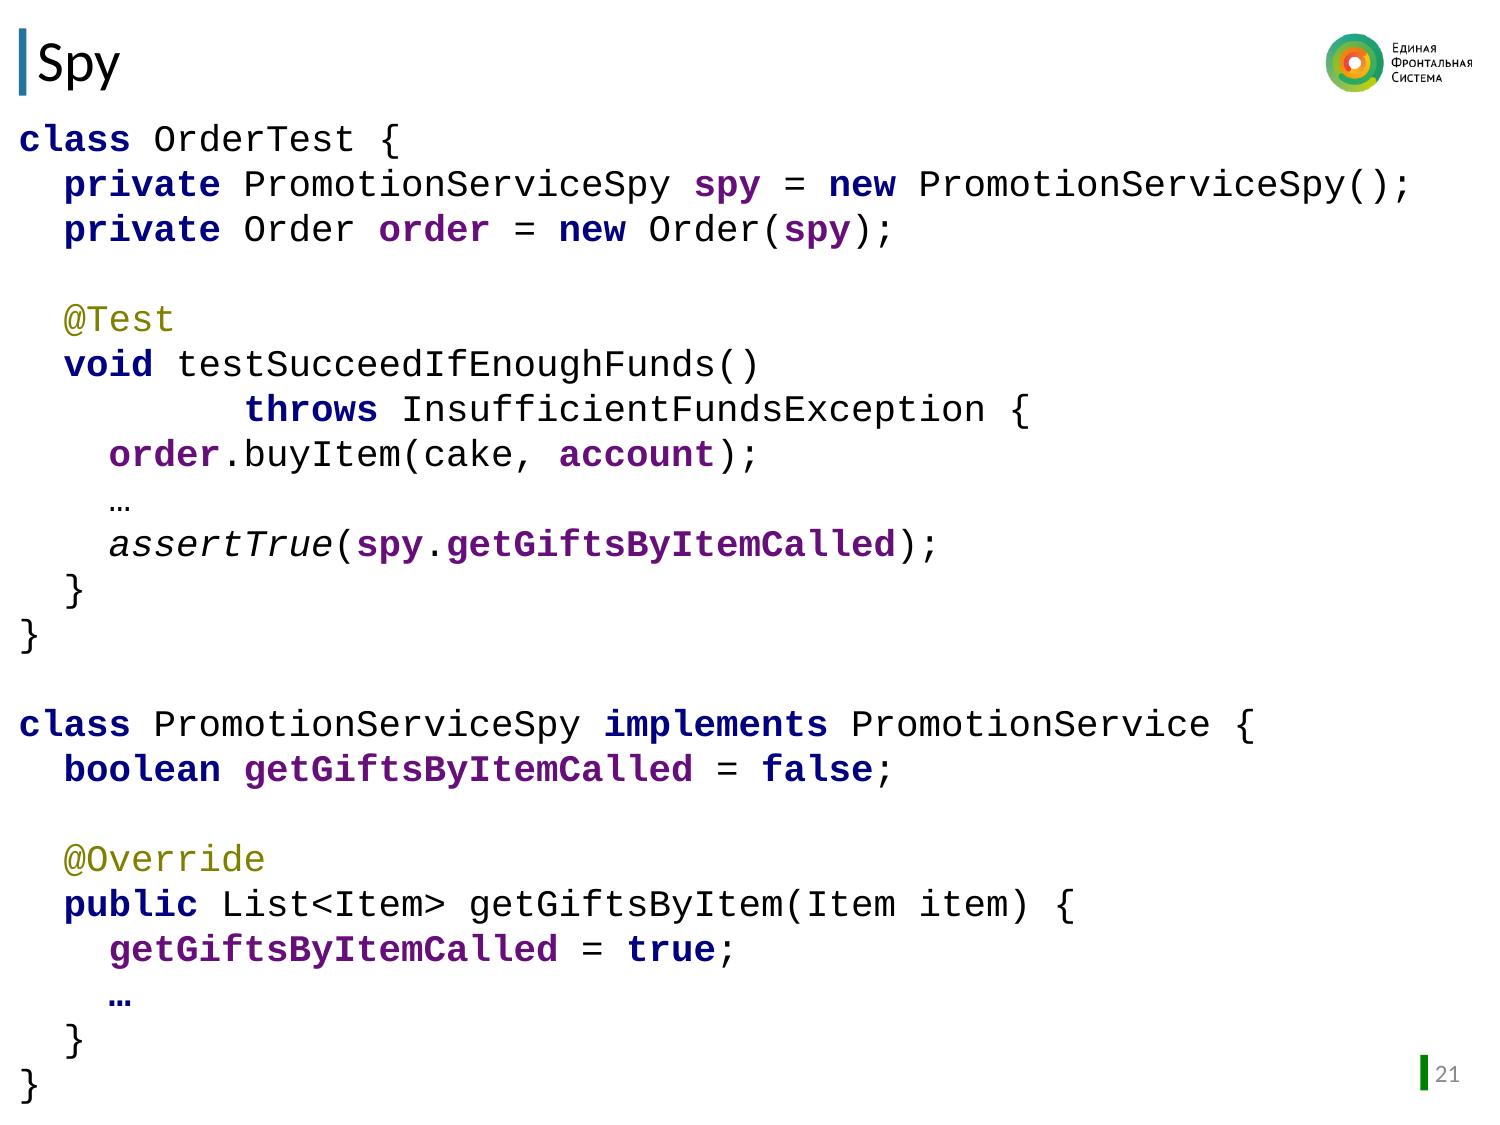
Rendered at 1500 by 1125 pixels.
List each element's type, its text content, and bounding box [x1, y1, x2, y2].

slide_number 21 [1429, 1042, 1476, 1103]
title Spy [37, 35, 1322, 91]
picture [1320, 28, 1476, 96]
text_box class OrderTest { private PromotionServiceSpy spy = new PromotionServiceSpy(); private Order order = new Order(spy); @Test void testSucceedIfEnoughFunds() throws InsufficientFundsException { order.buyItem(cake, account); … assertTrue(spy.getGiftsByItemCalled); } } class PromotionServiceSpy implements PromotionService { boolean getGiftsByItemCalled = false; @Override public List<Item> getGiftsByItem(Item item) { getGiftsByItemCalled = true; … } } [3, 106, 1429, 1112]
